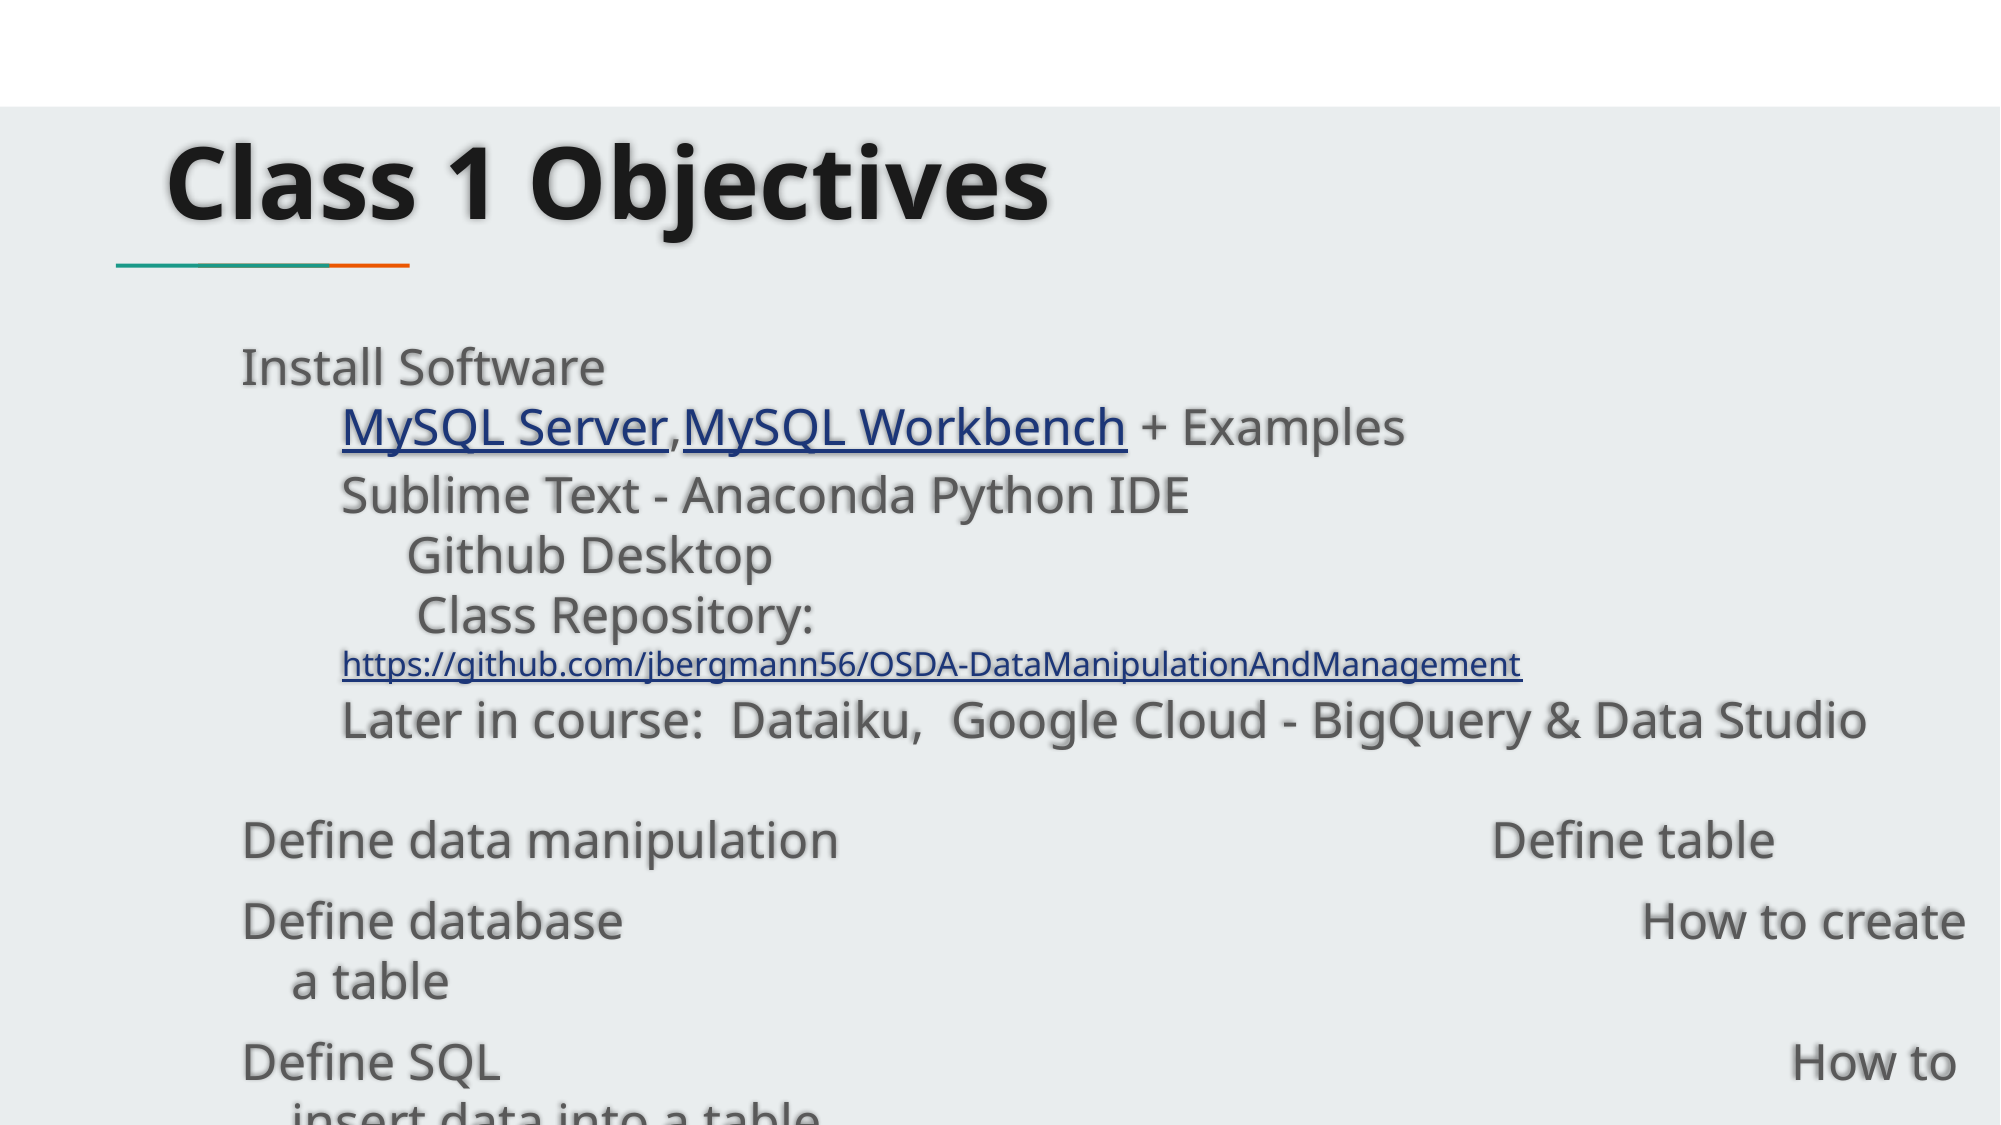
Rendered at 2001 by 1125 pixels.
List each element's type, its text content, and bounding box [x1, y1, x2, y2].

subtitle Install Software MySQL Server,MySQL Workbench + Examples Sublime Text - Anaconda Python IDE Github Desktop Class Repository: https://github.com/jbergmann56/OSDA-DataManipulationAndManagement Later in course: Dataiku, Google Cloud - BigQuery & Data Studio Define data manipulation Define table Define database How to create a table Define SQL How to insert data into a table Define ETL Define common data types [176, 327, 2000, 994]
title Class 1 Objectives [149, 99, 1849, 260]
